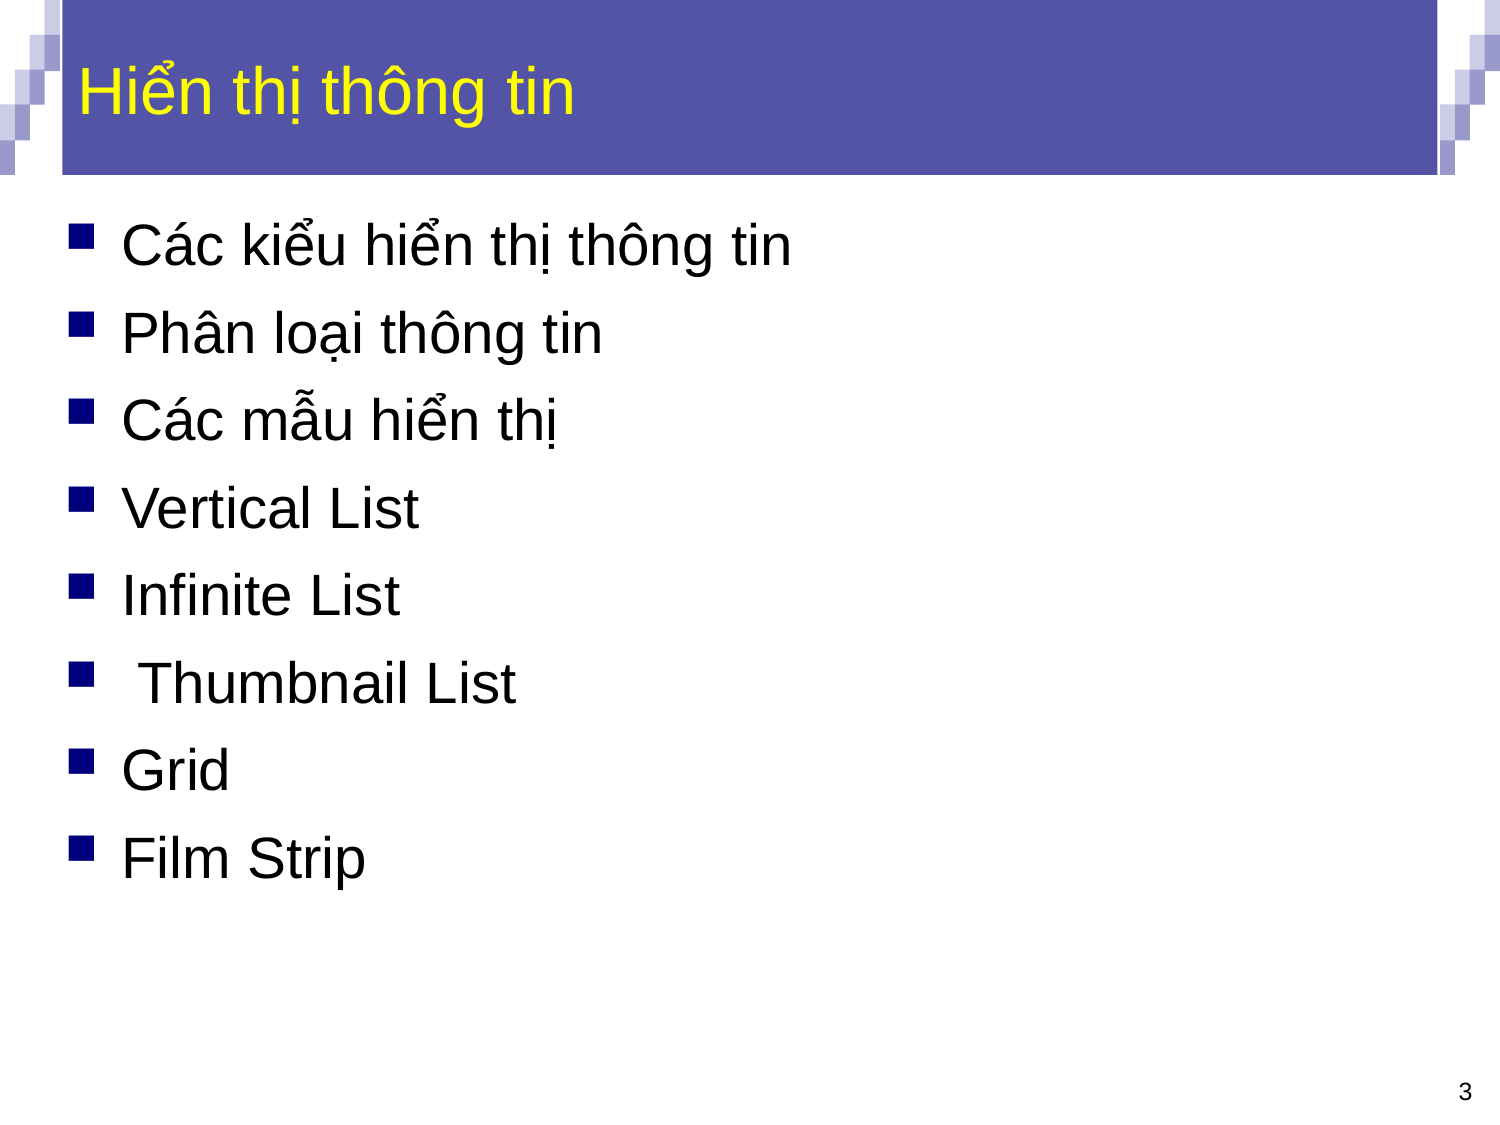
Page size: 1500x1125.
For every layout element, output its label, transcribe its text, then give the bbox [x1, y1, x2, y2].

title Hiển thị thông tin [62, 0, 1438, 176]
list Các kiểu hiển thị thông tin Phân loại thông tin Các mẫu hiển thị Vertical List Infinite List Thumbnail List Grid Film Strip [49, 199, 1426, 1063]
slide_number 3 [1137, 1062, 1488, 1113]
